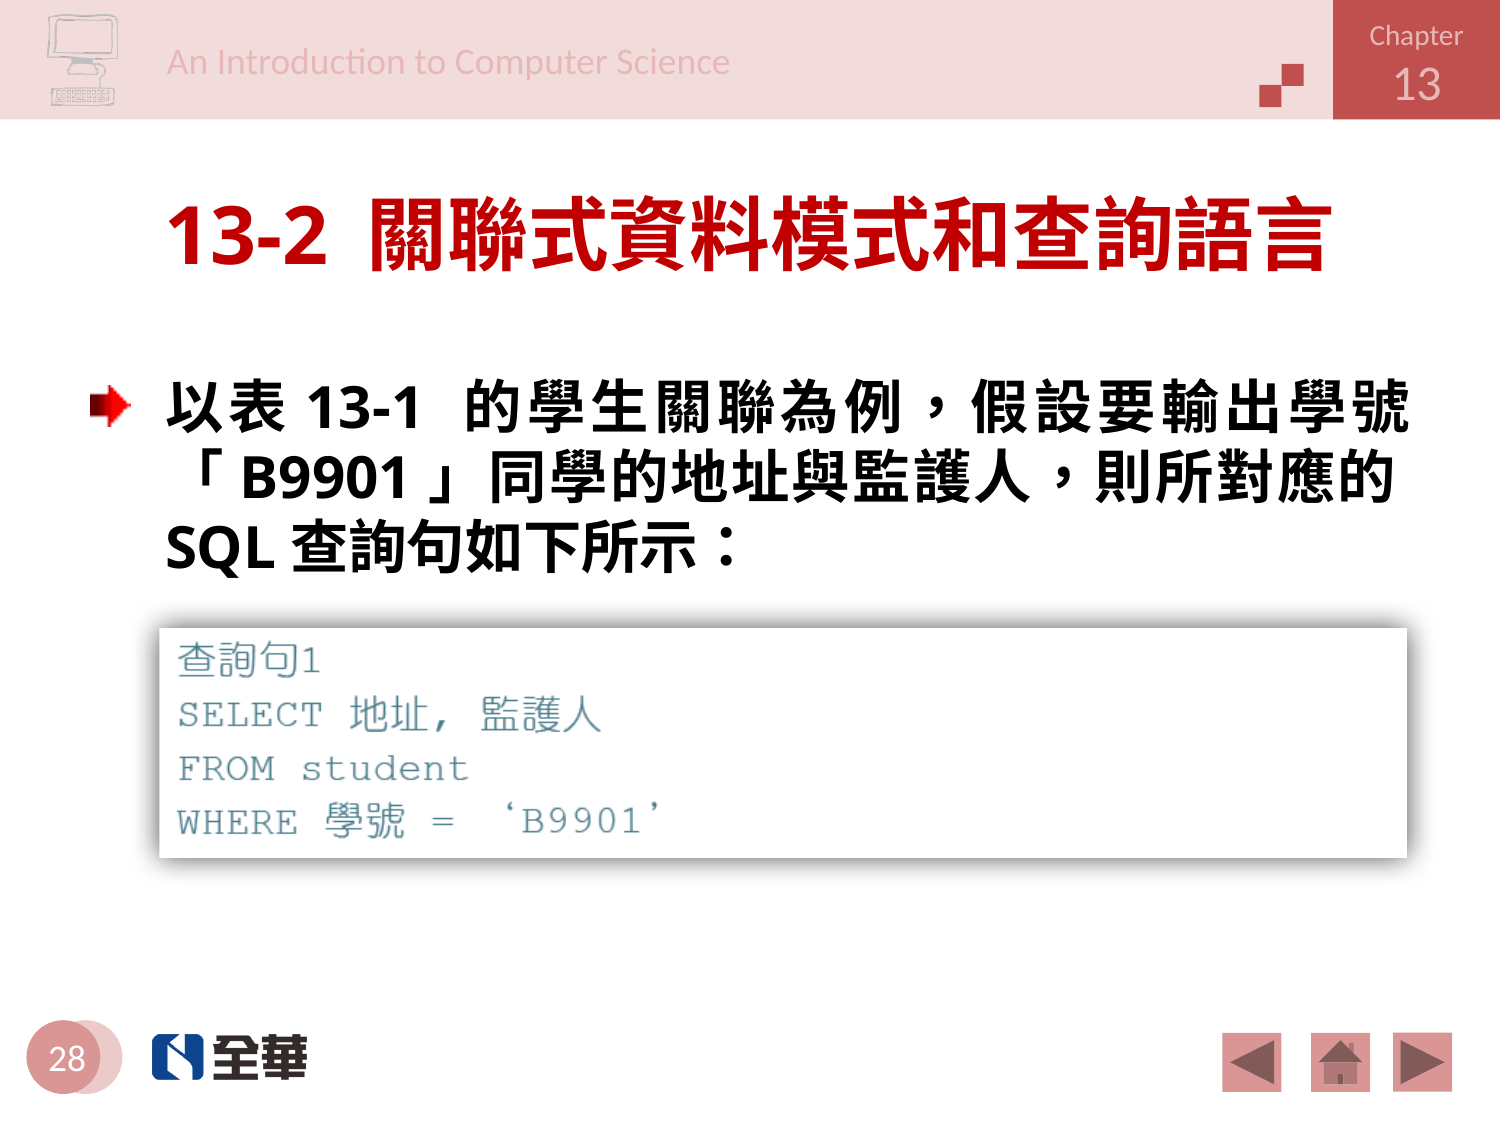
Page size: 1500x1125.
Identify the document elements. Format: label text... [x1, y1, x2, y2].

picture [47, 14, 118, 106]
picture [90, 385, 131, 427]
picture [159, 628, 1408, 858]
title 13-2 關聯式資料模式和查詢語言 [75, 138, 1425, 327]
list 以表13-1 的學生關聯為例，假設要輸出學號「B9901」同學的地址與監護人，則所對應的SQL查詢句如下所示： [75, 363, 1425, 1005]
picture [152, 1034, 307, 1080]
